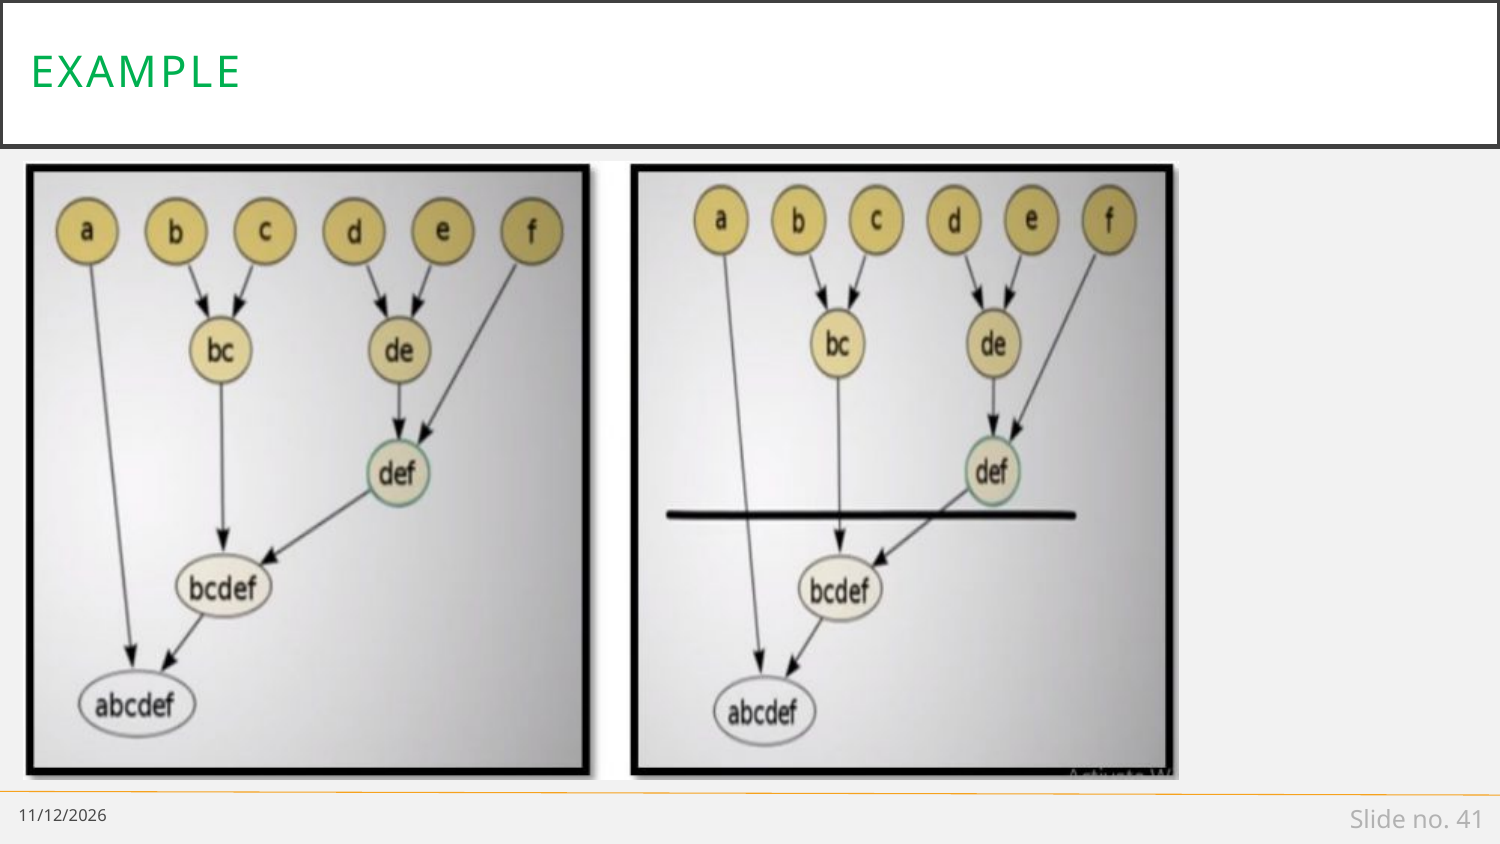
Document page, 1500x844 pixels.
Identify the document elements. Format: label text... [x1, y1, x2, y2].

slide_number Slide no. 41 [1162, 797, 1500, 843]
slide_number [0, 796, 122, 837]
title example [0, 0, 1500, 149]
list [23, 161, 1179, 780]
